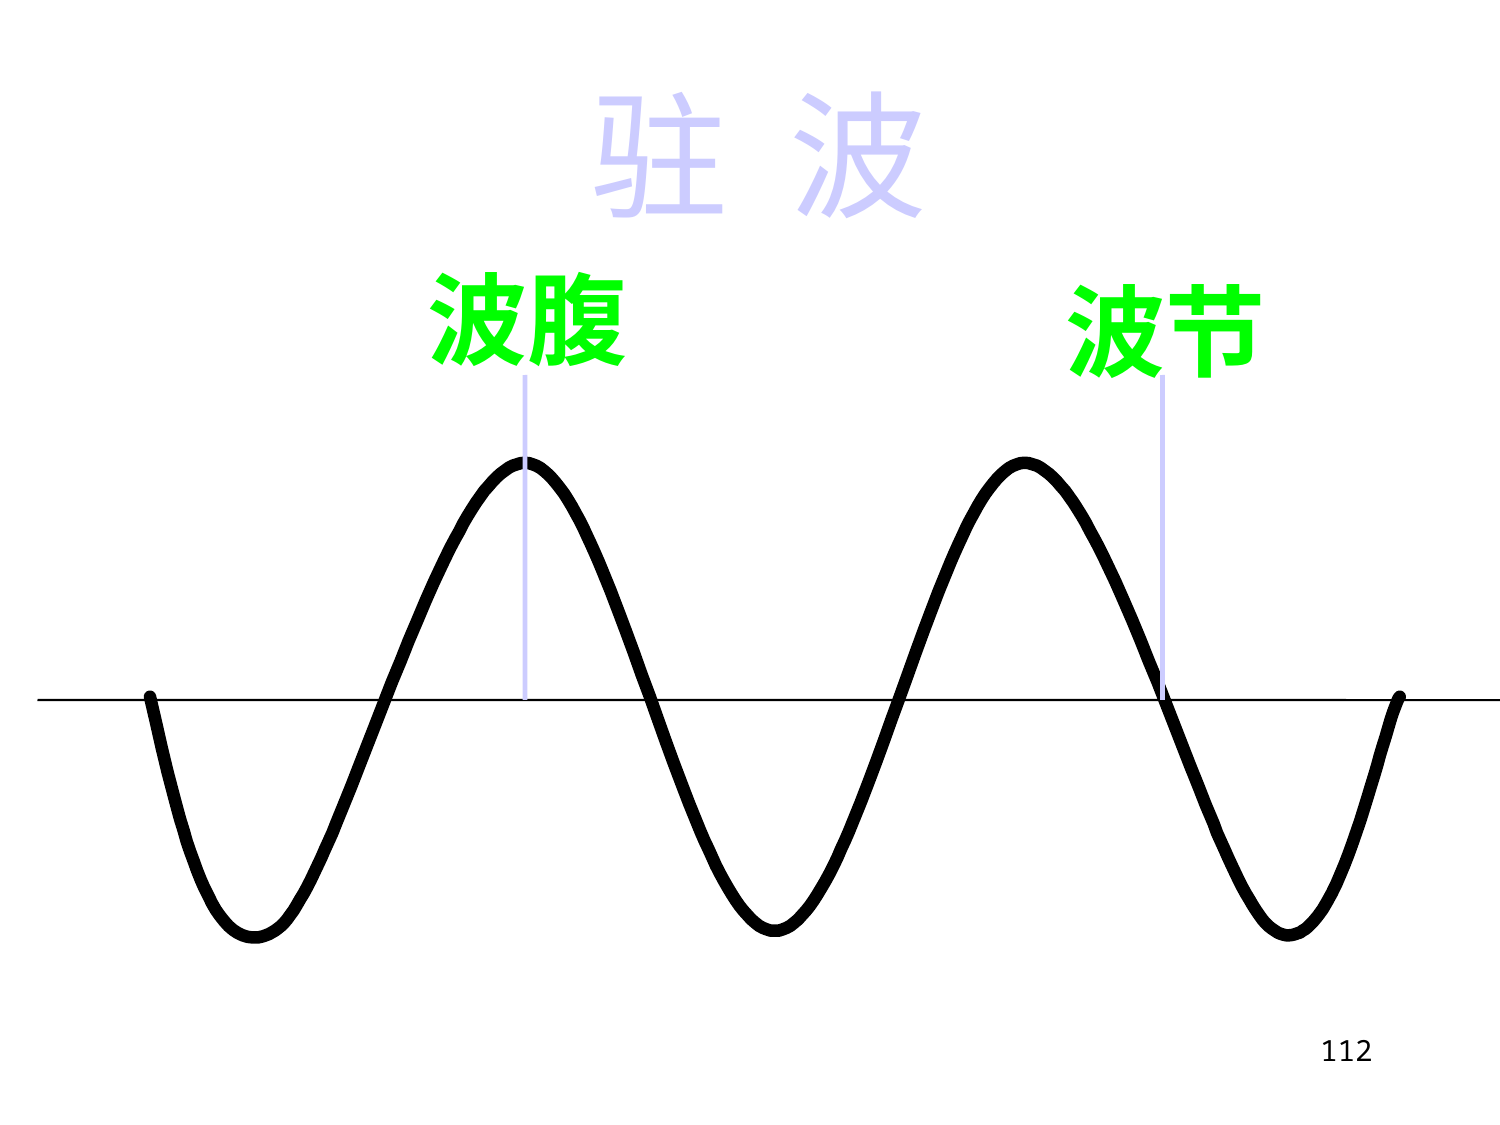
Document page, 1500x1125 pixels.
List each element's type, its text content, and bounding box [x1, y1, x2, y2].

text_box 驻 波 [575, 62, 943, 243]
text_box [526, 462, 1162, 931]
text_box [1163, 696, 1400, 936]
text_box [1074, 1024, 1388, 1100]
text_box [150, 462, 525, 938]
text_box 波腹 [412, 249, 643, 385]
text_box 波节 [1050, 262, 1281, 398]
